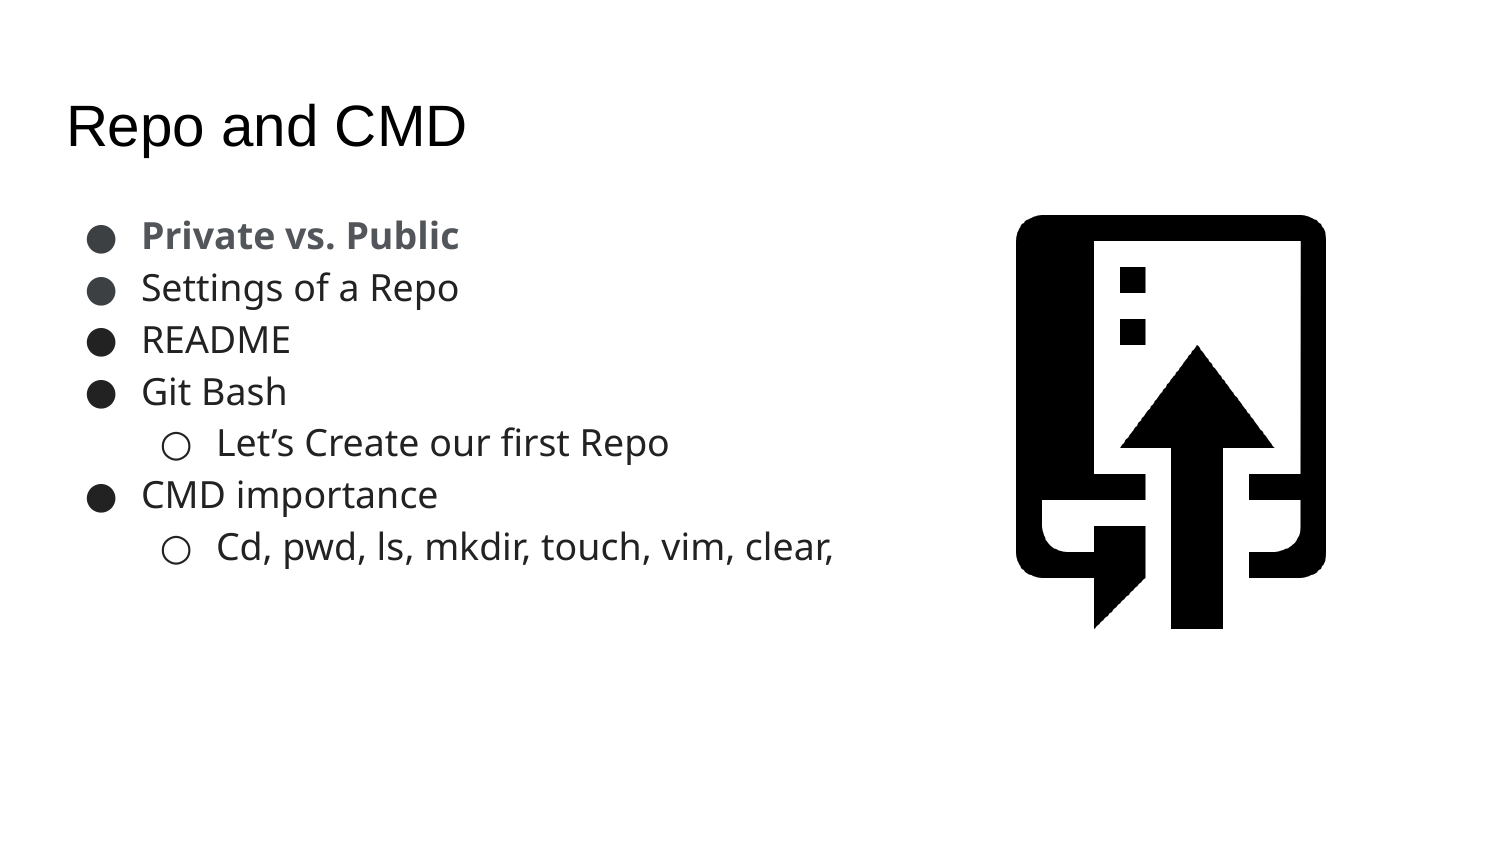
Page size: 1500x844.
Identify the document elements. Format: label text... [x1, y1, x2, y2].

title Repo and CMD [51, 72, 1449, 167]
picture [1016, 215, 1327, 629]
list Private vs. Public Settings of a Repo README Git Bash Let’s Create our first Repo CMD importance Cd, pwd, ls, mkdir, touch, vim, clear, [51, 190, 1141, 752]
